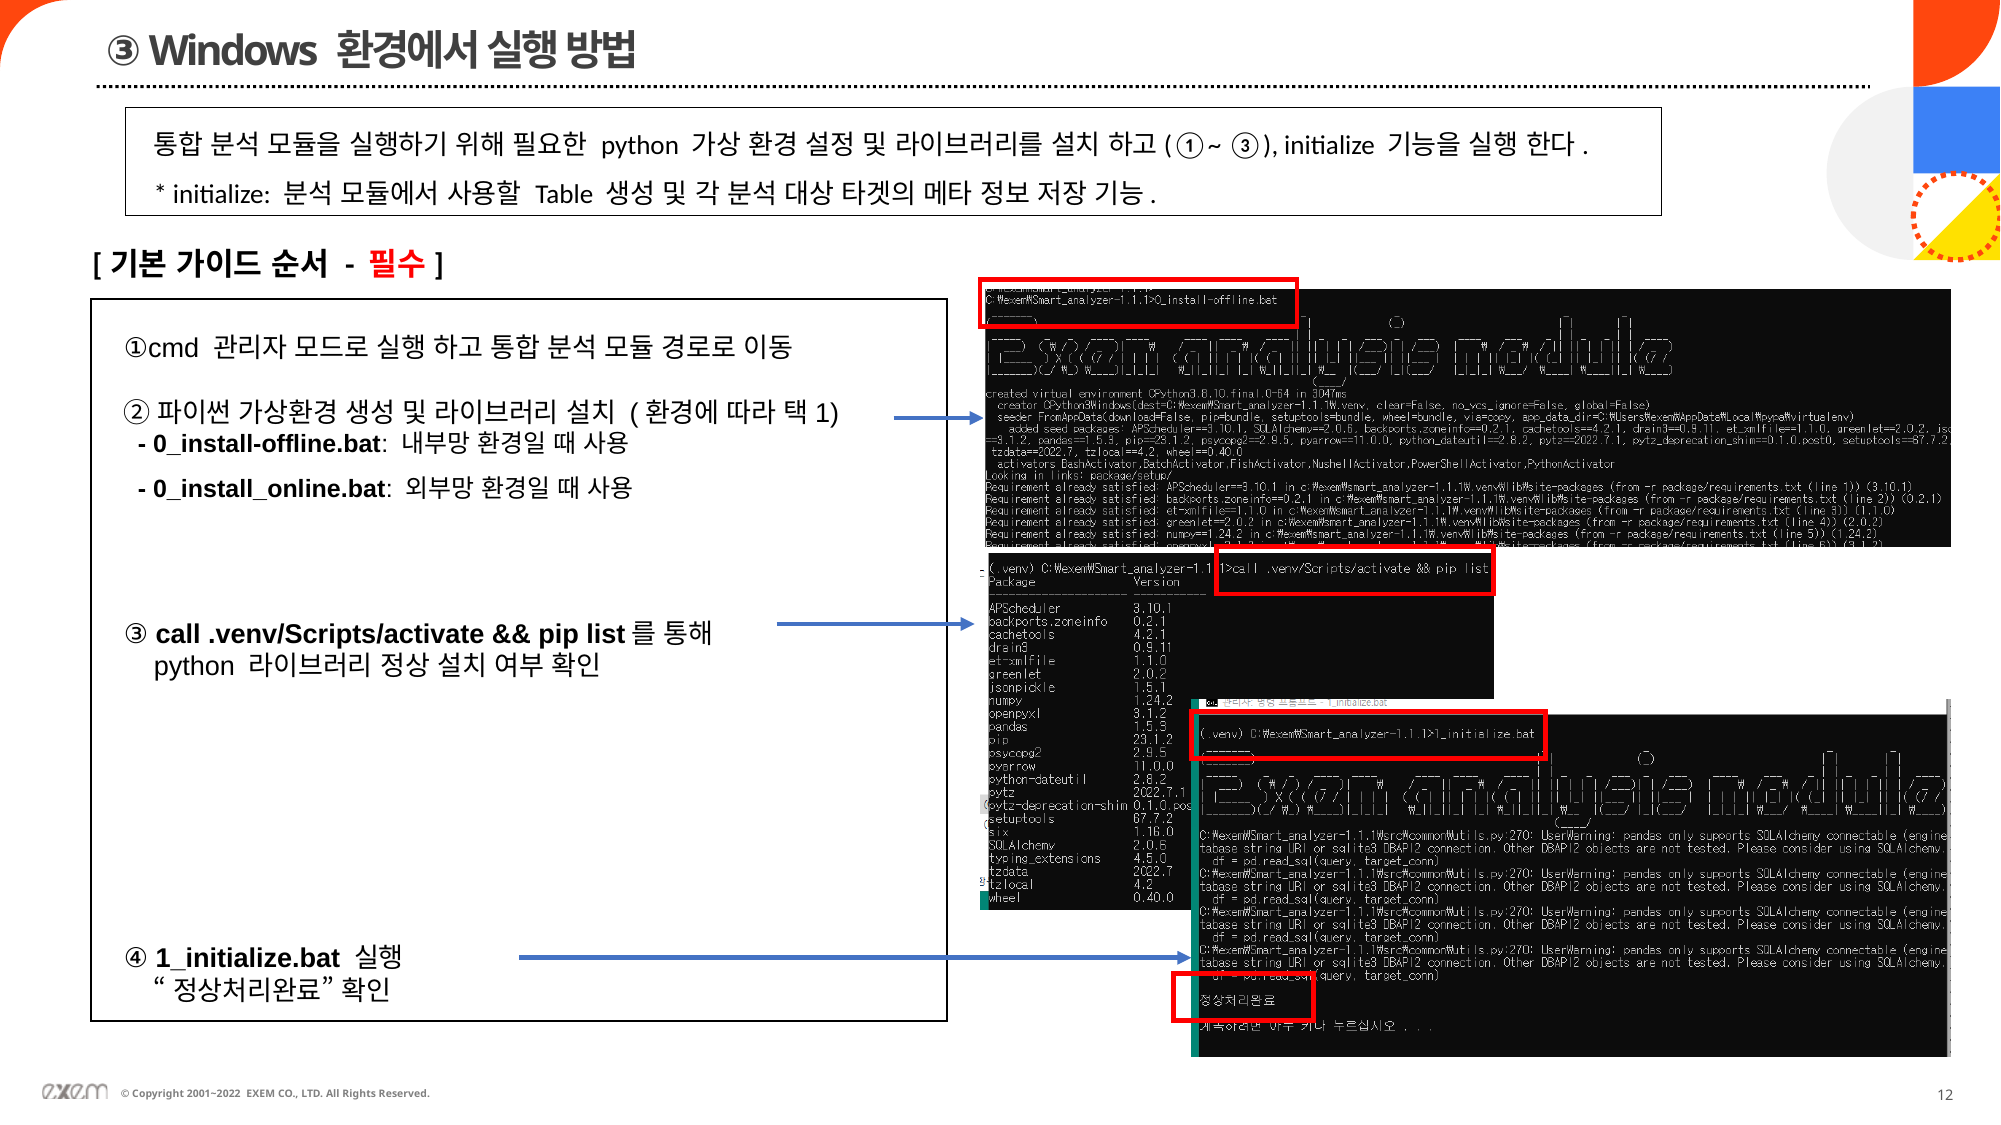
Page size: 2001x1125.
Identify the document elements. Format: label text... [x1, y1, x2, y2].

text_box [124, 106, 1663, 217]
list ③ Windows 환경에서 실행 방법 [90, 0, 1679, 117]
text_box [81, 236, 1951, 1057]
